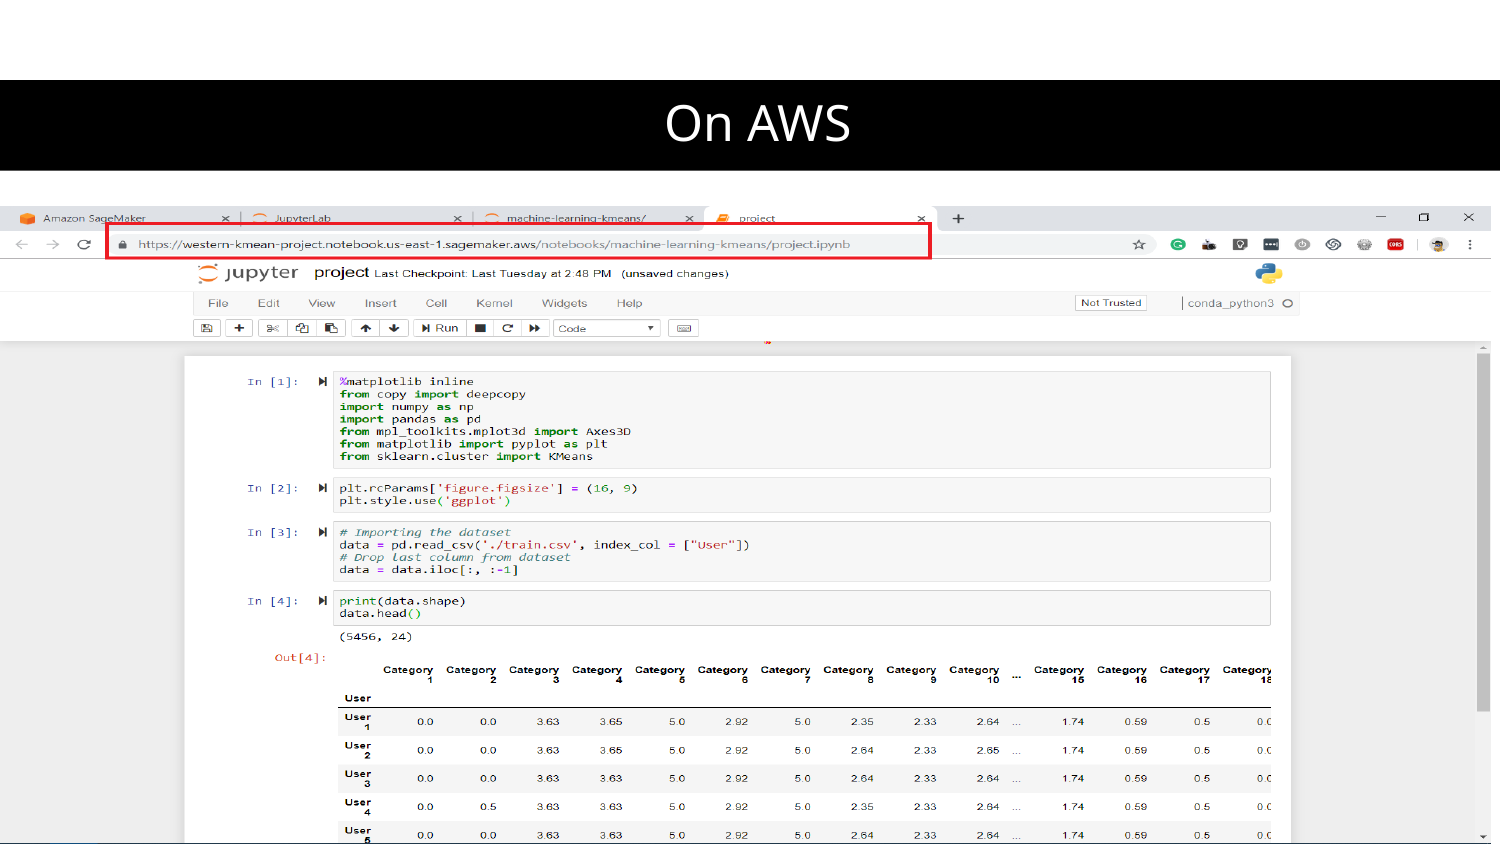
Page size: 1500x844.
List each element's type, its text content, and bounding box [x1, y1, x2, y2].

text_box [0, 79, 1500, 172]
picture [0, 206, 1491, 844]
title On AWS [68, 79, 1448, 171]
